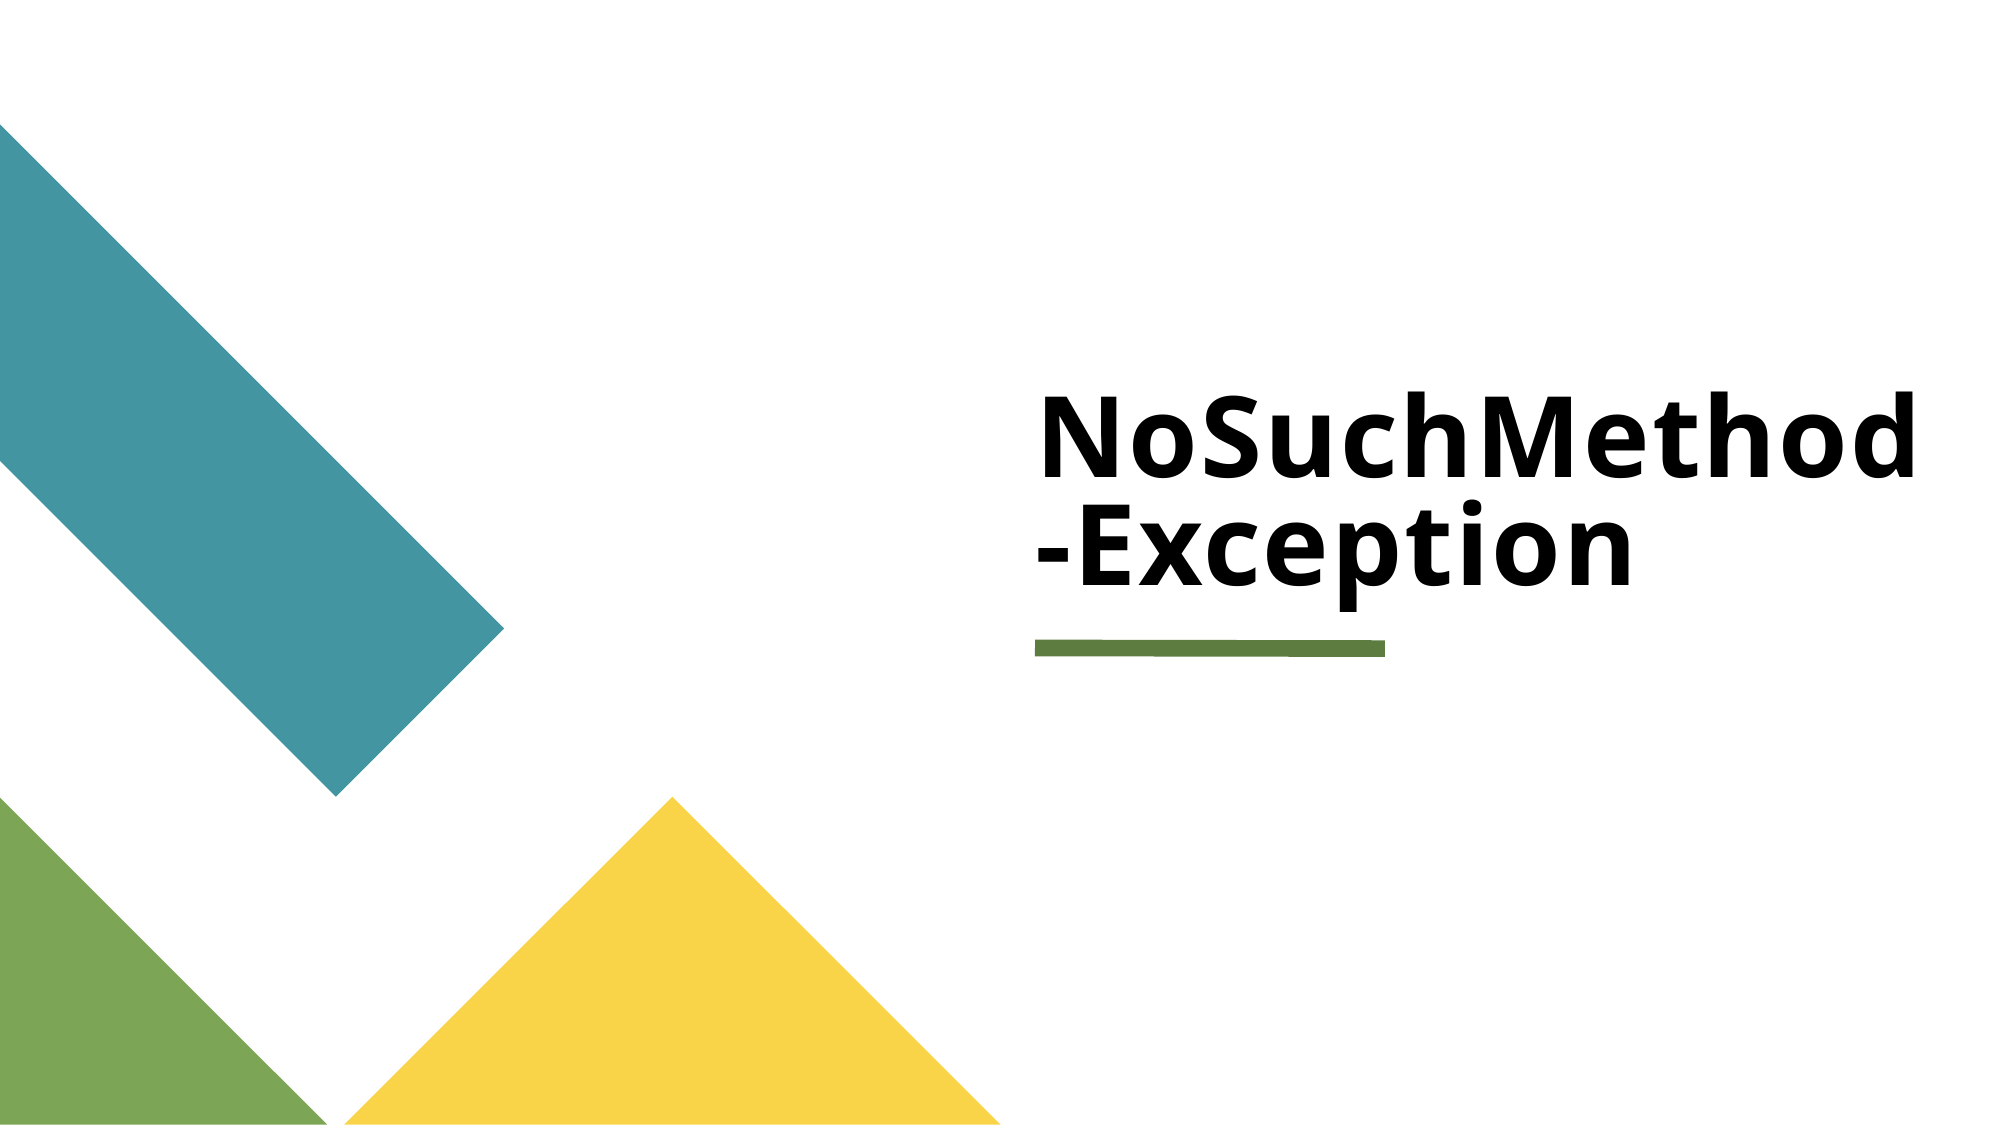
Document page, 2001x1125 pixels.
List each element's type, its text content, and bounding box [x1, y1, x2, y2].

title NoSuchMethod-Exception [1035, 67, 1936, 608]
